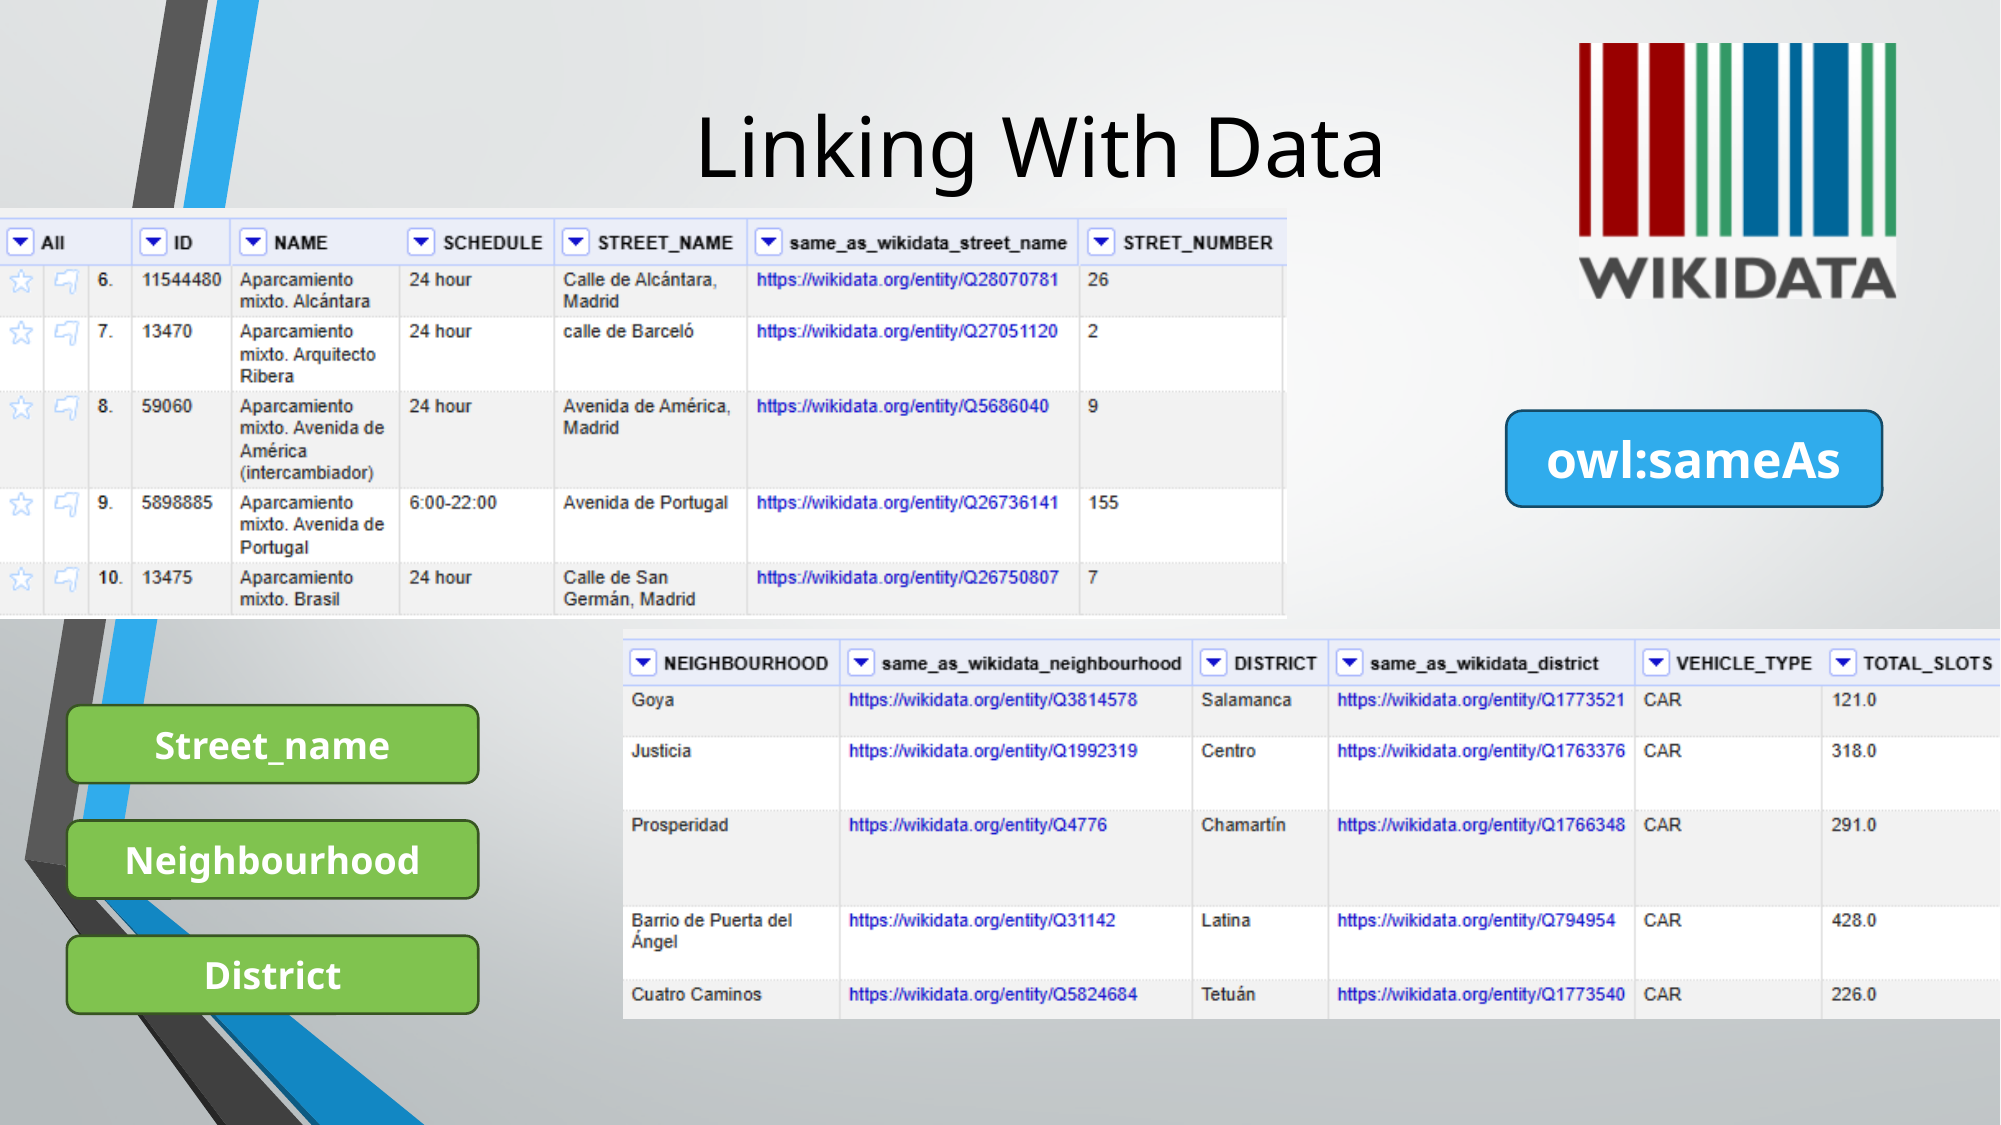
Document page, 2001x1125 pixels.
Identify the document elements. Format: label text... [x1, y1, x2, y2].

title Linking With Data [219, 0, 1864, 288]
picture [1578, 43, 1897, 299]
text_box owl:sameAs [1504, 409, 1884, 508]
picture [0, 208, 1287, 620]
picture [623, 629, 2000, 1019]
text_box District [65, 934, 480, 1016]
text_box Neighbourhood [65, 819, 480, 900]
text_box Street_name [65, 703, 480, 785]
